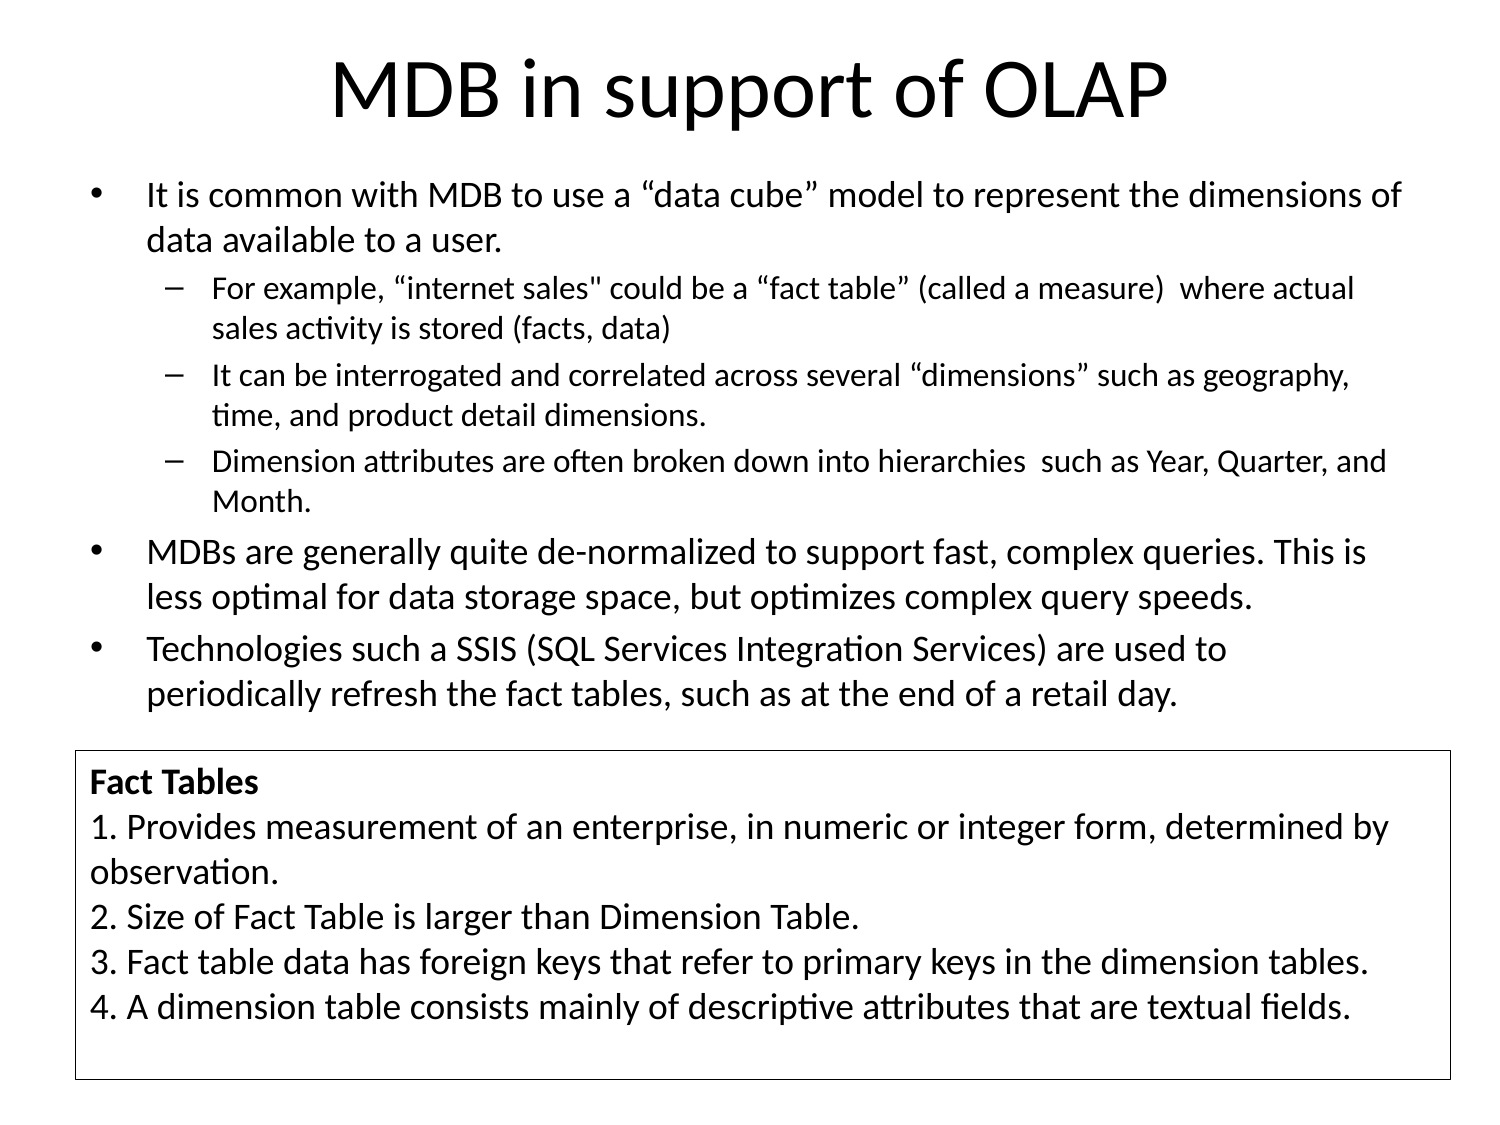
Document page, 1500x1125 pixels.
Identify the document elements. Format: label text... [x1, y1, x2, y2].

text_box Fact Tables 1. Provides measurement of an enterprise, in numeric or integer form, determined by observation. 2. Size of Fact Table is larger than Dimension Table. 3. Fact table data has foreign keys that refer to primary keys in the dimension tables. 4. A dimension table consists mainly of descriptive attributes that are textual fields. [75, 749, 1450, 1080]
title MDB in support of OLAP [75, 24, 1425, 143]
list It is common with MDB to use a “data cube” model to represent the dimensions of data available to a user. For example, “internet sales" could be a “fact table” (called a measure) where actual sales activity is stored (facts, data) It can be interrogated and correlated across several “dimensions” such as geography, time, and product detail dimensions. Dimension attributes are often broken down into hierarchies such as Year, Quarter, and Month. MDBs are generally quite de-normalized to support fast, complex queries. This is less optimal for data storage space, but optimizes complex query speeds. Technologies such a SSIS (SQL Services Integration Services) are used to periodically refresh the fact tables, such as at the end of a retail day. [75, 162, 1425, 749]
